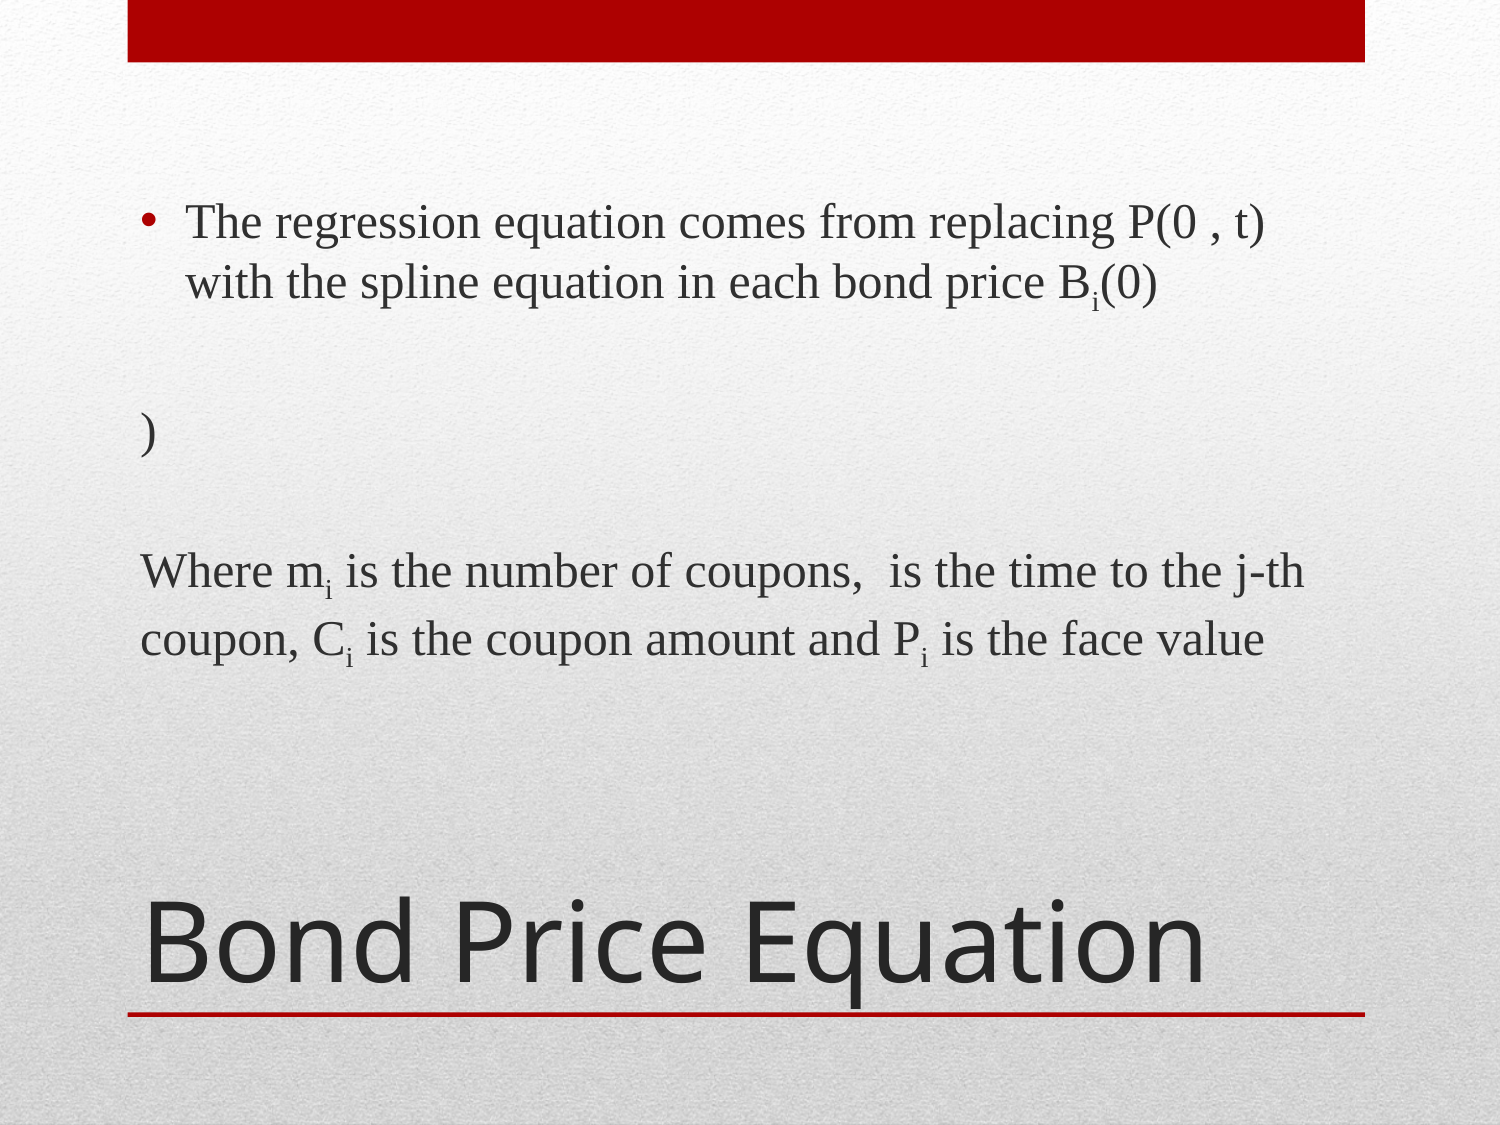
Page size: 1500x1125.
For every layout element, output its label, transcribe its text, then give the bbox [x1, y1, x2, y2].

title Bond Price Equation [125, 750, 1238, 1013]
